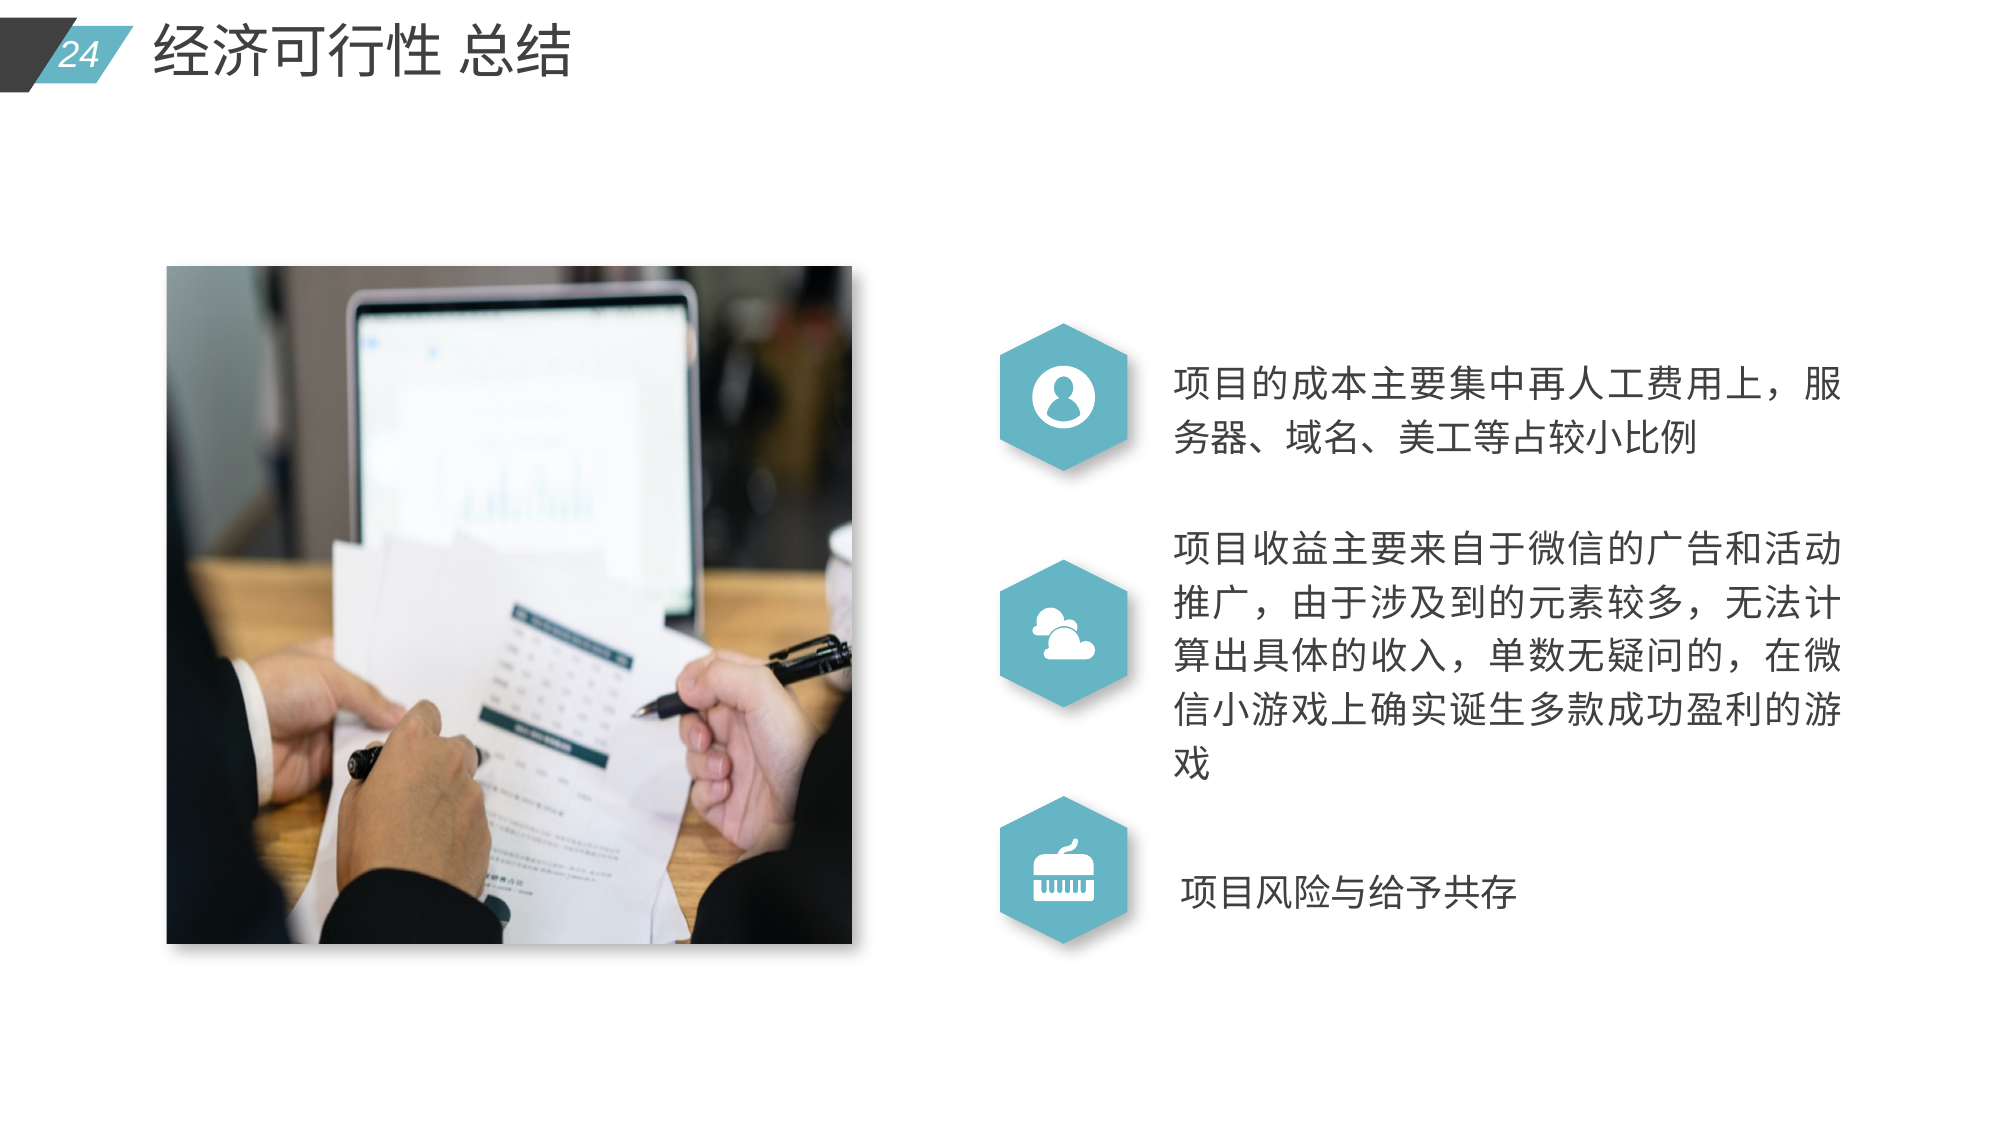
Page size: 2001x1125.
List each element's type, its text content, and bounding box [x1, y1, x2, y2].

text_box [999, 558, 1129, 709]
text_box [166, 265, 853, 945]
text_box 项目的成本主要集中再人工费用上，服务器、域名、美工等占较小比例 [1173, 351, 1842, 460]
text_box 项目风险与给予共存 [1180, 860, 1850, 915]
text_box [1032, 879, 1095, 903]
text_box [1031, 364, 1097, 430]
text_box 经济可行性 总结 [138, 6, 589, 91]
text_box [1032, 837, 1095, 877]
text_box [999, 794, 1129, 945]
text_box 项目收益主要来自于微信的广告和活动推广，由于涉及到的元素较多，无法计算出具体的收入，单数无疑问的，在微信小游戏上确实诞生多款成功盈利的游戏 [1173, 515, 1842, 786]
text_box [999, 322, 1129, 473]
text_box [1031, 606, 1097, 661]
